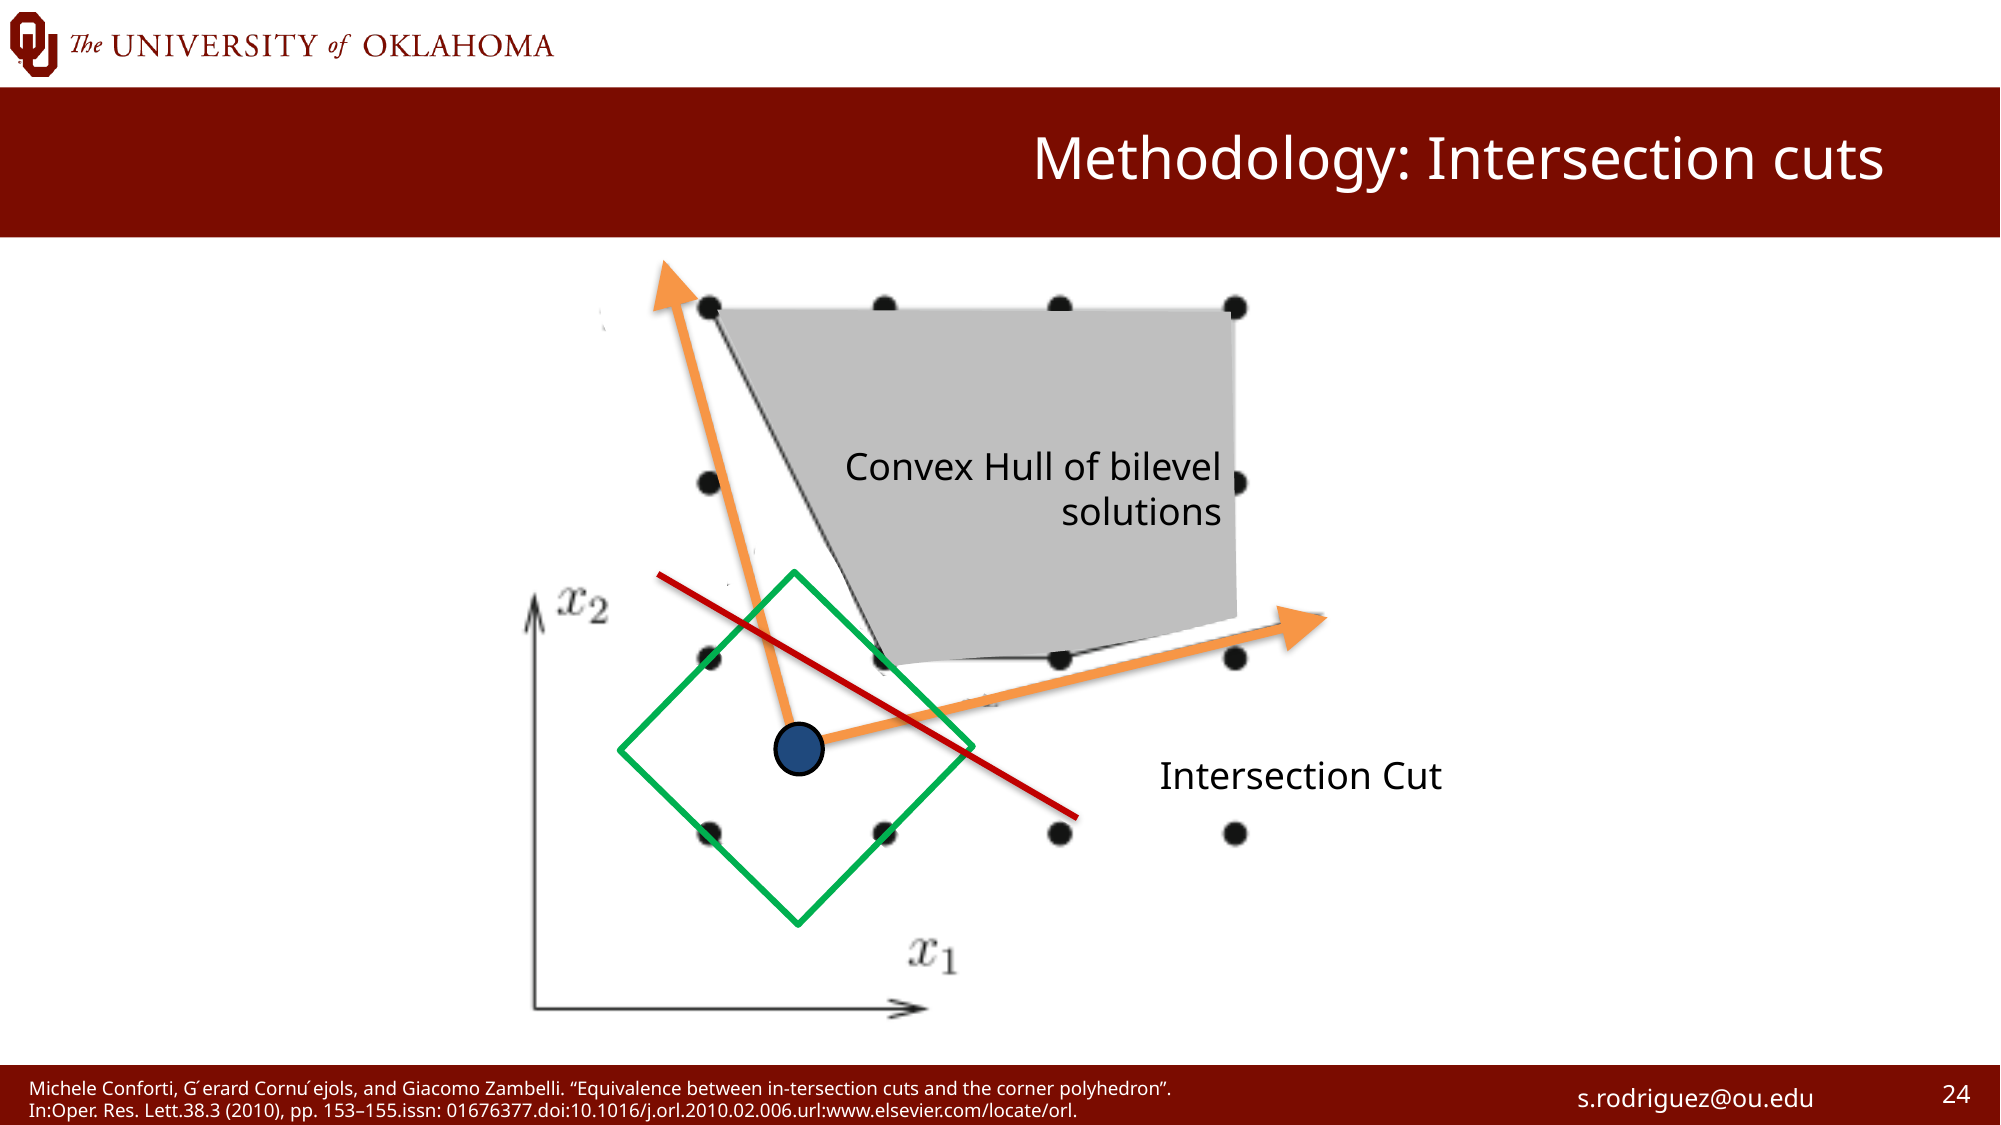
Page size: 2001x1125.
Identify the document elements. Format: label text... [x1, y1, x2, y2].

picture [479, 240, 1521, 1061]
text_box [663, 259, 792, 572]
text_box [657, 573, 1078, 819]
footer s.rodriguez@ou.edu [1524, 1067, 1869, 1125]
title Methodology: Intersection cuts [99, 112, 1900, 200]
text_box Michele Conforti, G ́erard Cornu ́ejols, and Giacomo Zambelli. “Equivalence between in-tersection cuts and the corner polyhedron”. In:Oper. Res. Lett.38.3 (2010), pp. 153–155.issn: 01676377.doi:10.1016/j.orl.2010.02.006.url:www.elsevier.com/locate/orl. [14, 1068, 1248, 1125]
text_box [1082, 617, 1328, 744]
picture [2, 0, 562, 115]
slide_number 24 [1899, 1069, 1986, 1123]
